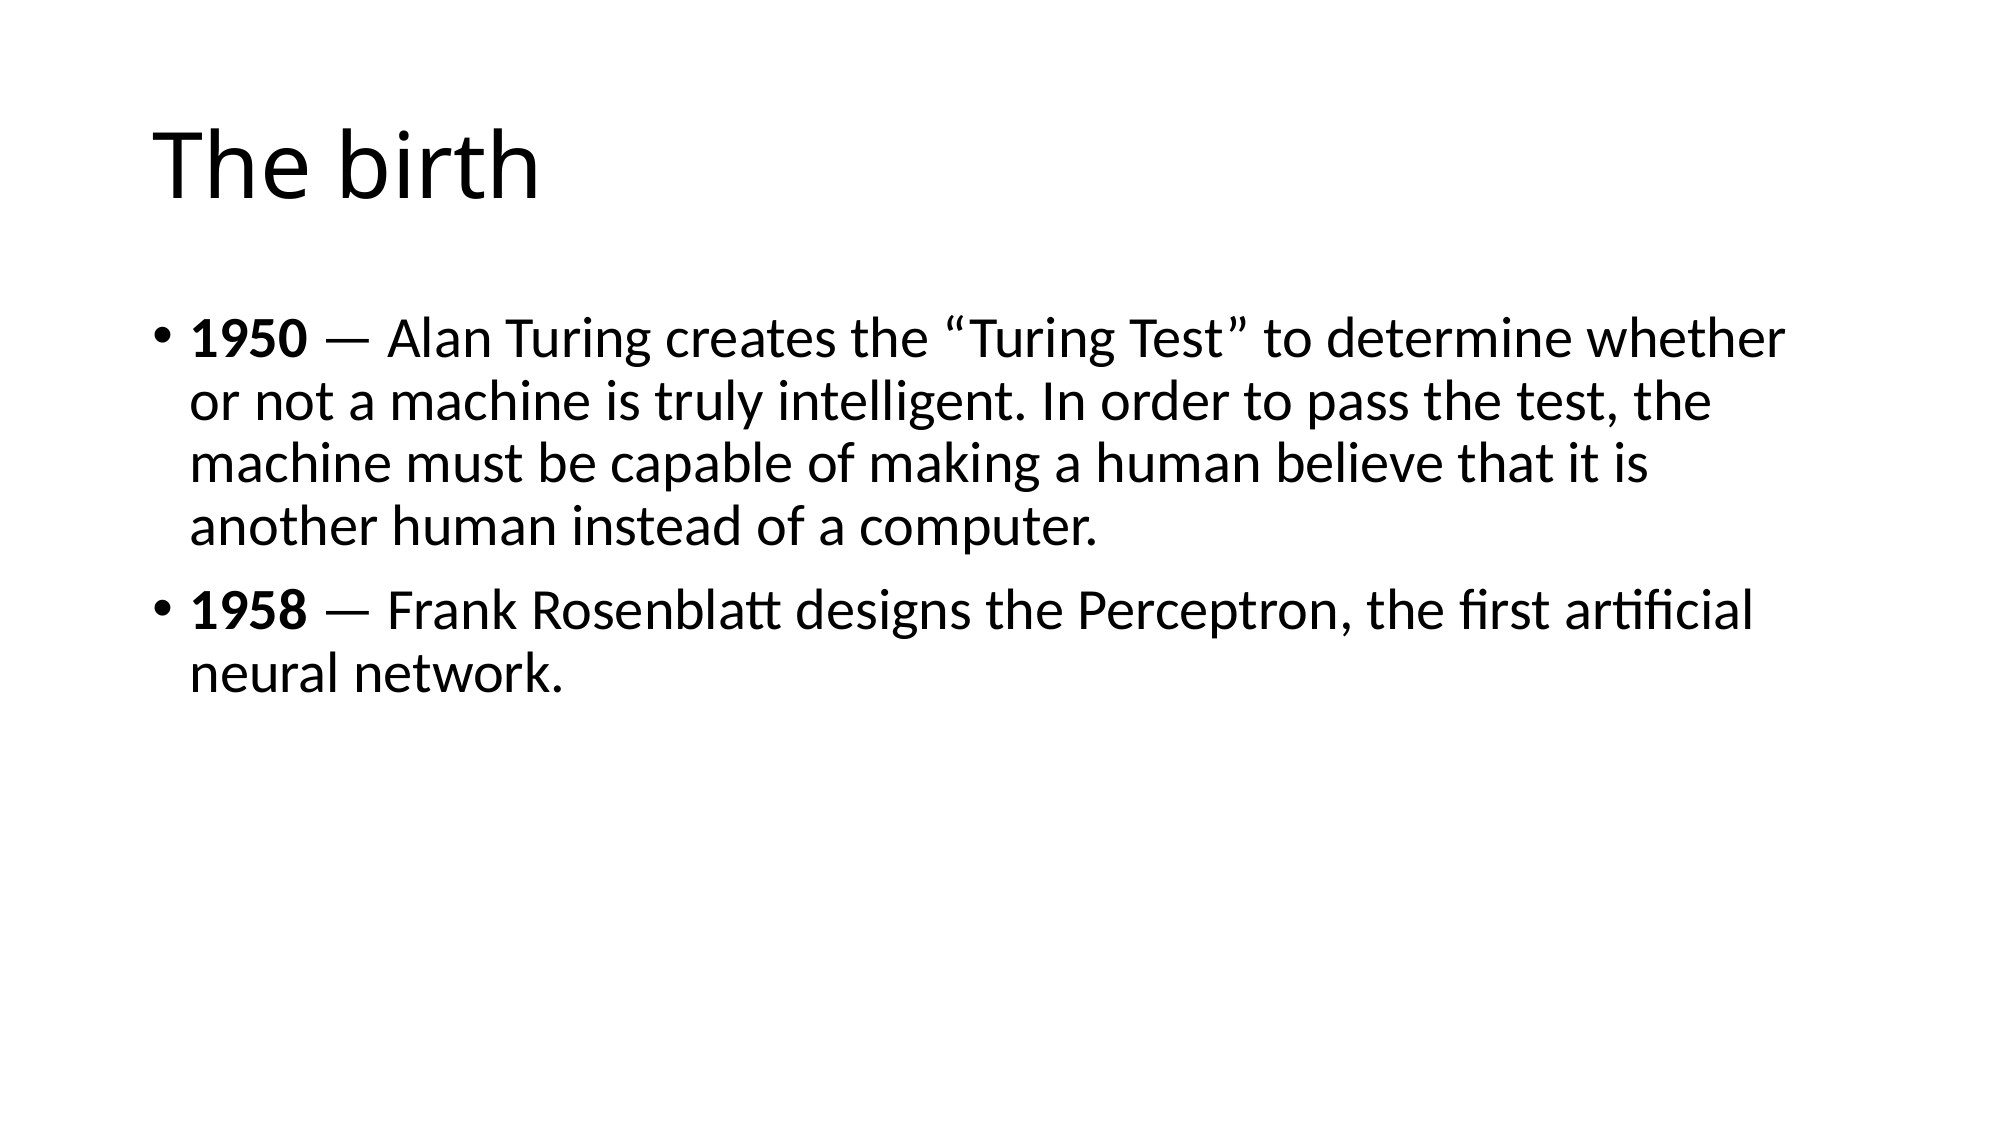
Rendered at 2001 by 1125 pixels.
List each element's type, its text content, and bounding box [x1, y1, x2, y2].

list 1950 — Alan Turing creates the “Turing Test” to determine whether or not a machine is truly intelligent. In order to pass the test, the machine must be capable of making a human believe that it is another human instead of a computer. 1958 — Frank Rosenblatt designs the Perceptron, the first artificial neural network. [137, 299, 1863, 1014]
title The birth [137, 59, 1863, 278]
